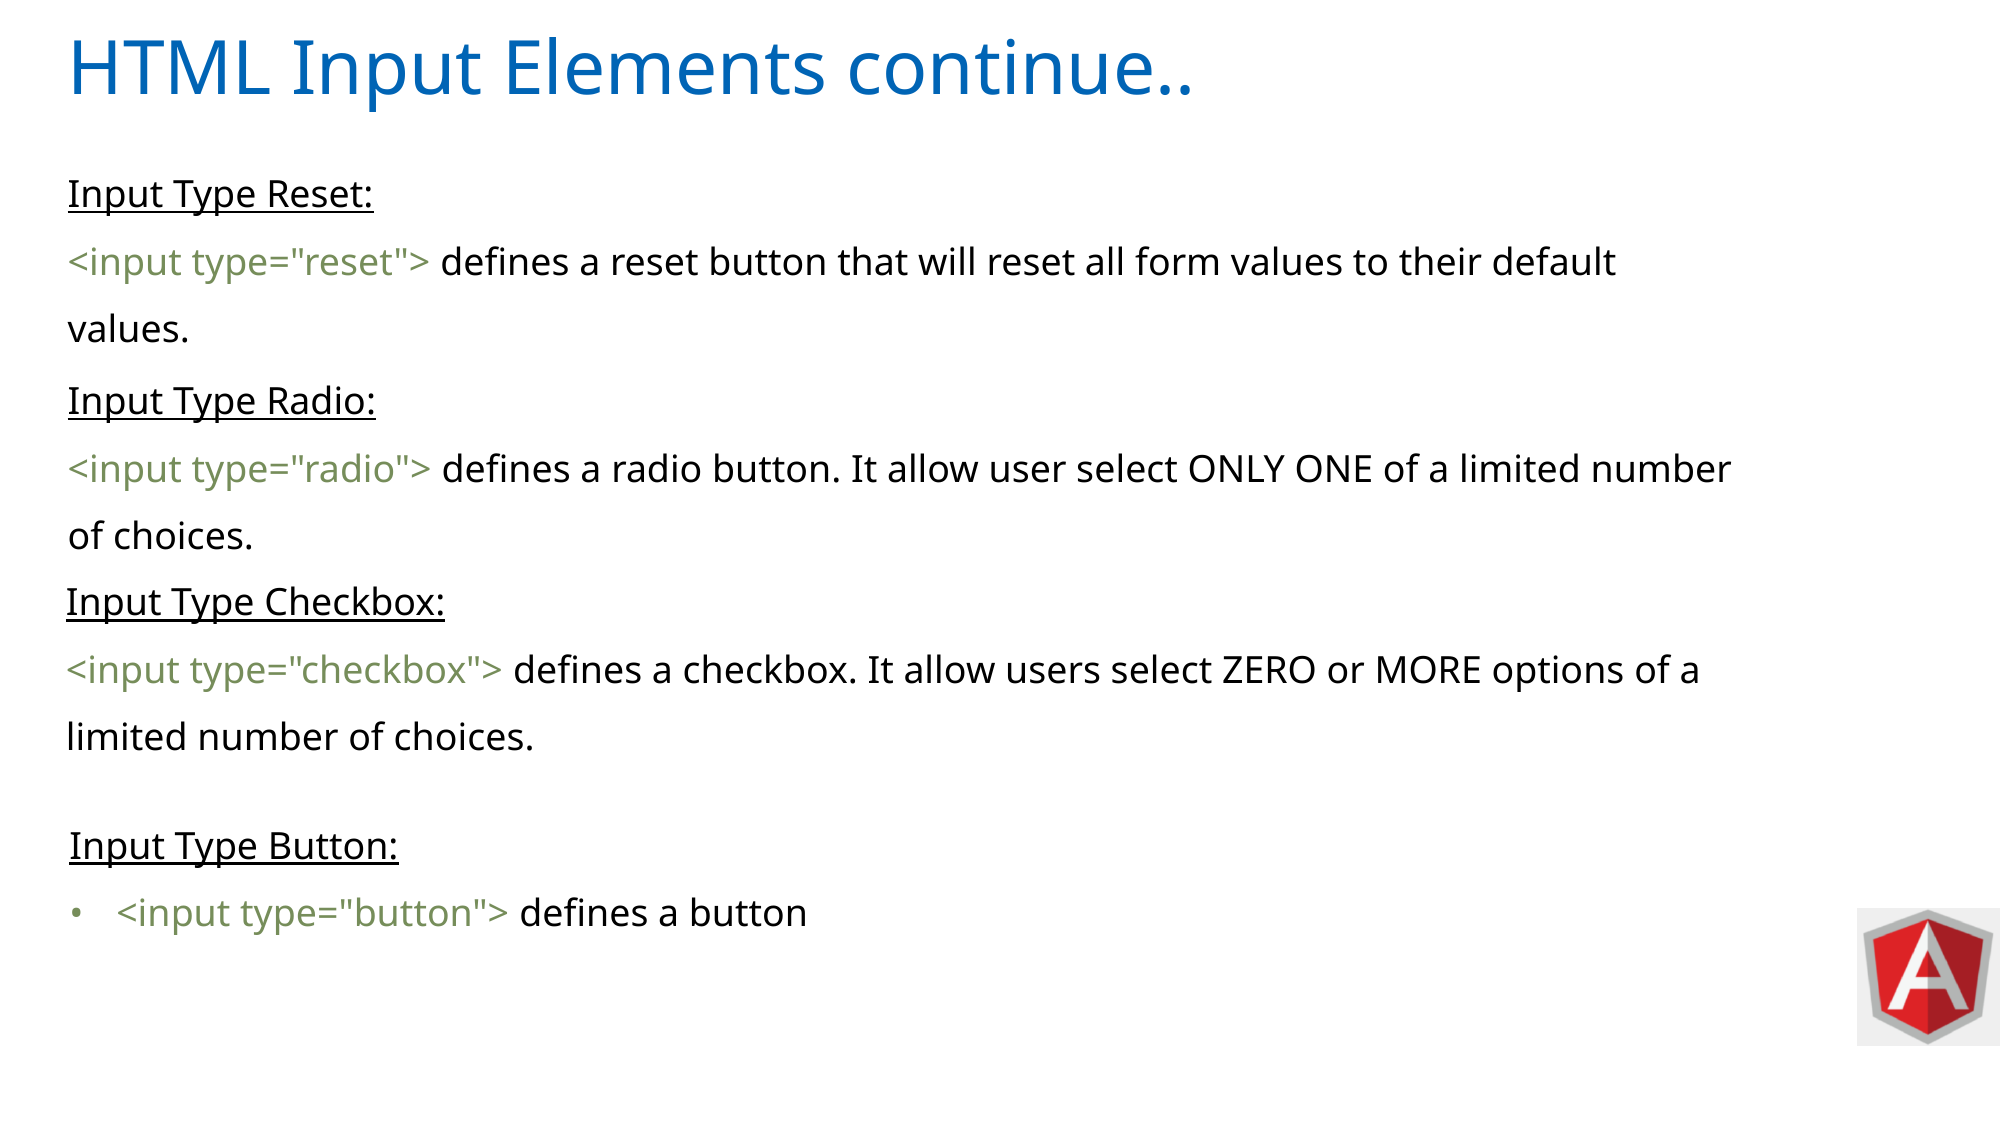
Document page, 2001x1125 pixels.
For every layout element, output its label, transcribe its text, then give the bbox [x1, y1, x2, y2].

picture [1857, 908, 2000, 1046]
text_box HTML Input Elements continue.. [60, 22, 1652, 118]
text_box Input Type Radio: <input type="radio"> defines a radio button. It allow user select ONLY ONE of a limited number of choices. [60, 347, 1749, 548]
text_box Input Type Button: <input type="button"> defines a button [61, 791, 1768, 942]
text_box Input Type Checkbox: <input type="checkbox"> defines a checkbox. It allow users select ZERO or MORE options of a limited number of choices. [58, 548, 1765, 766]
text_box Input Type Reset: <input type="reset"> defines a reset button that will reset all form values to their default values. [60, 140, 1652, 347]
